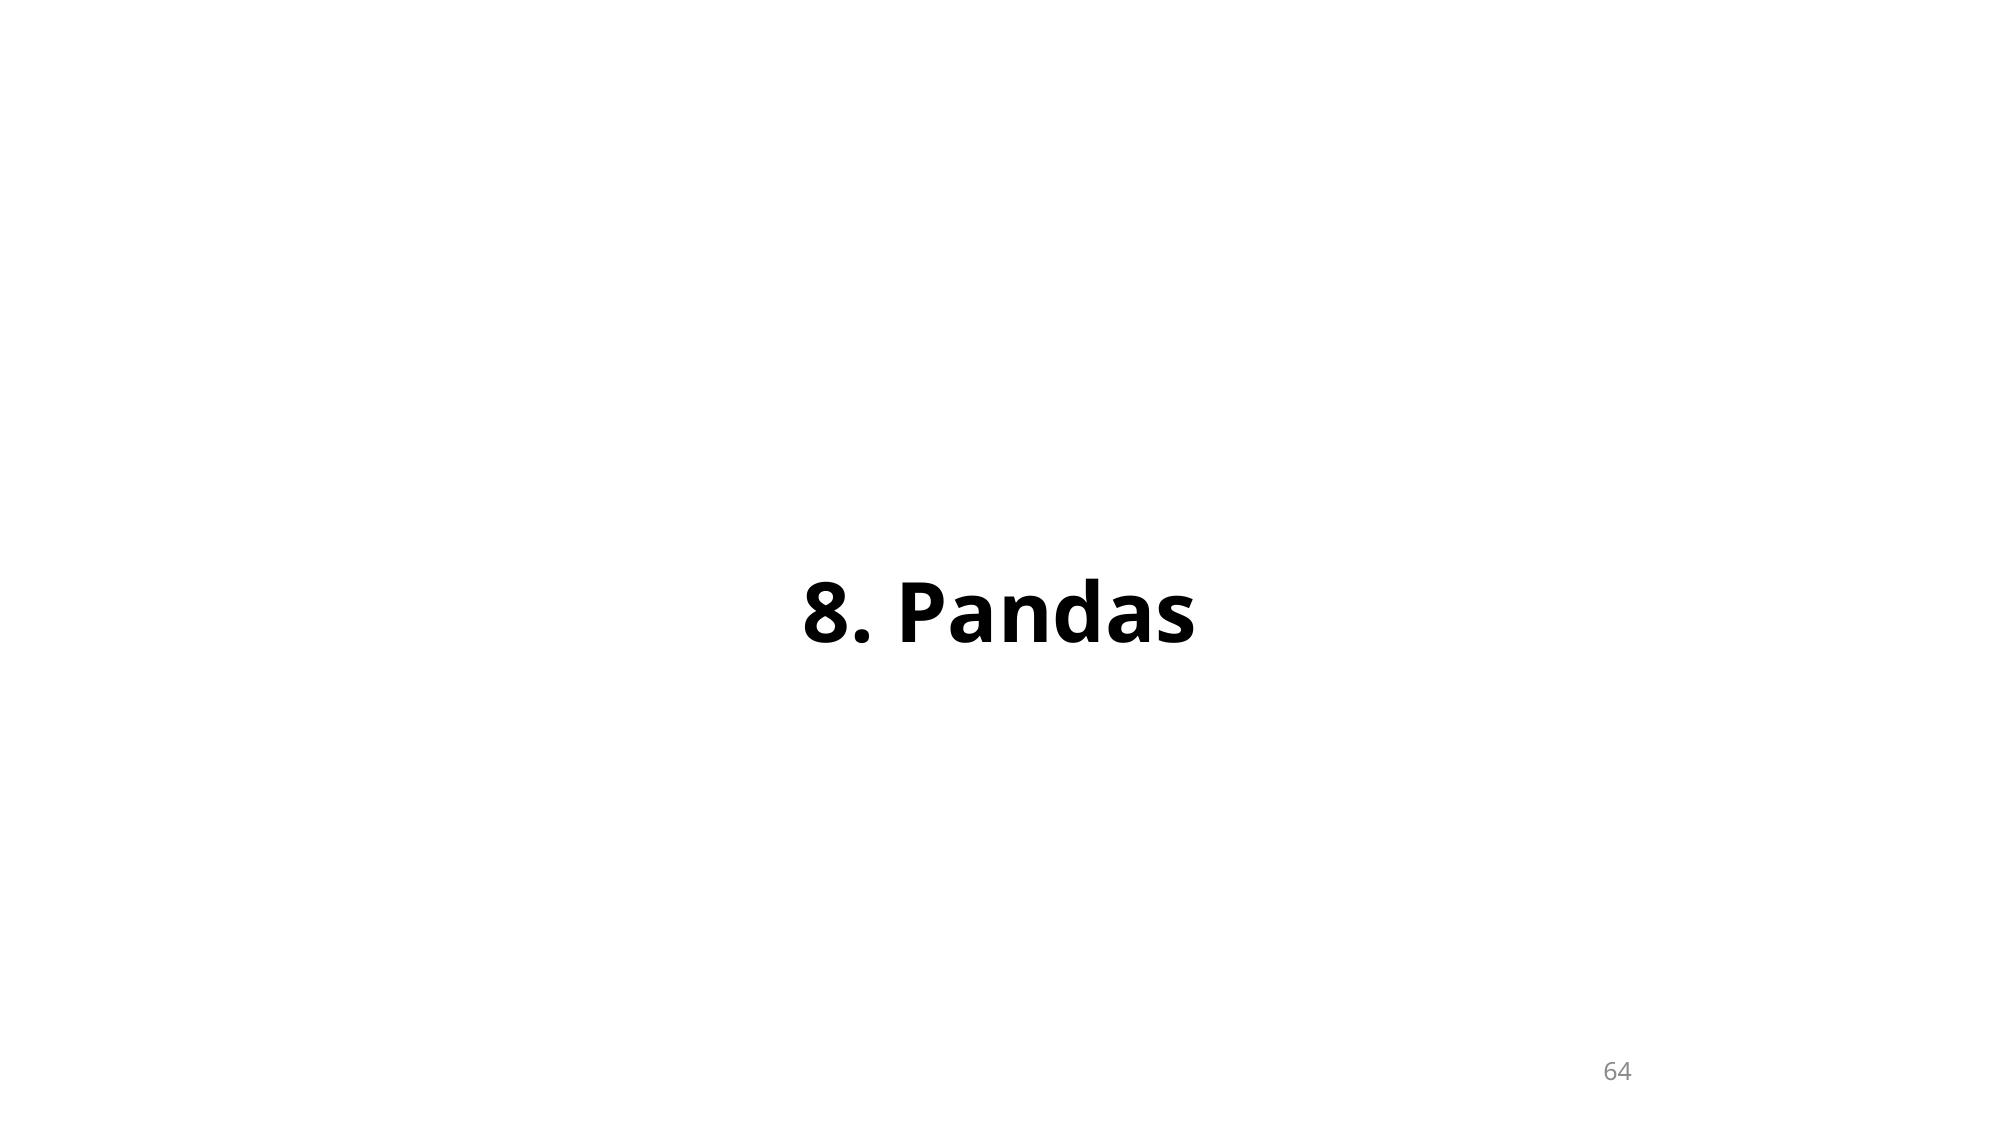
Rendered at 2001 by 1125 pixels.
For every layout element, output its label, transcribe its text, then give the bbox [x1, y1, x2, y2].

text_box 8. Pandas [787, 491, 1213, 667]
slide_number 64 [1309, 1042, 1647, 1103]
